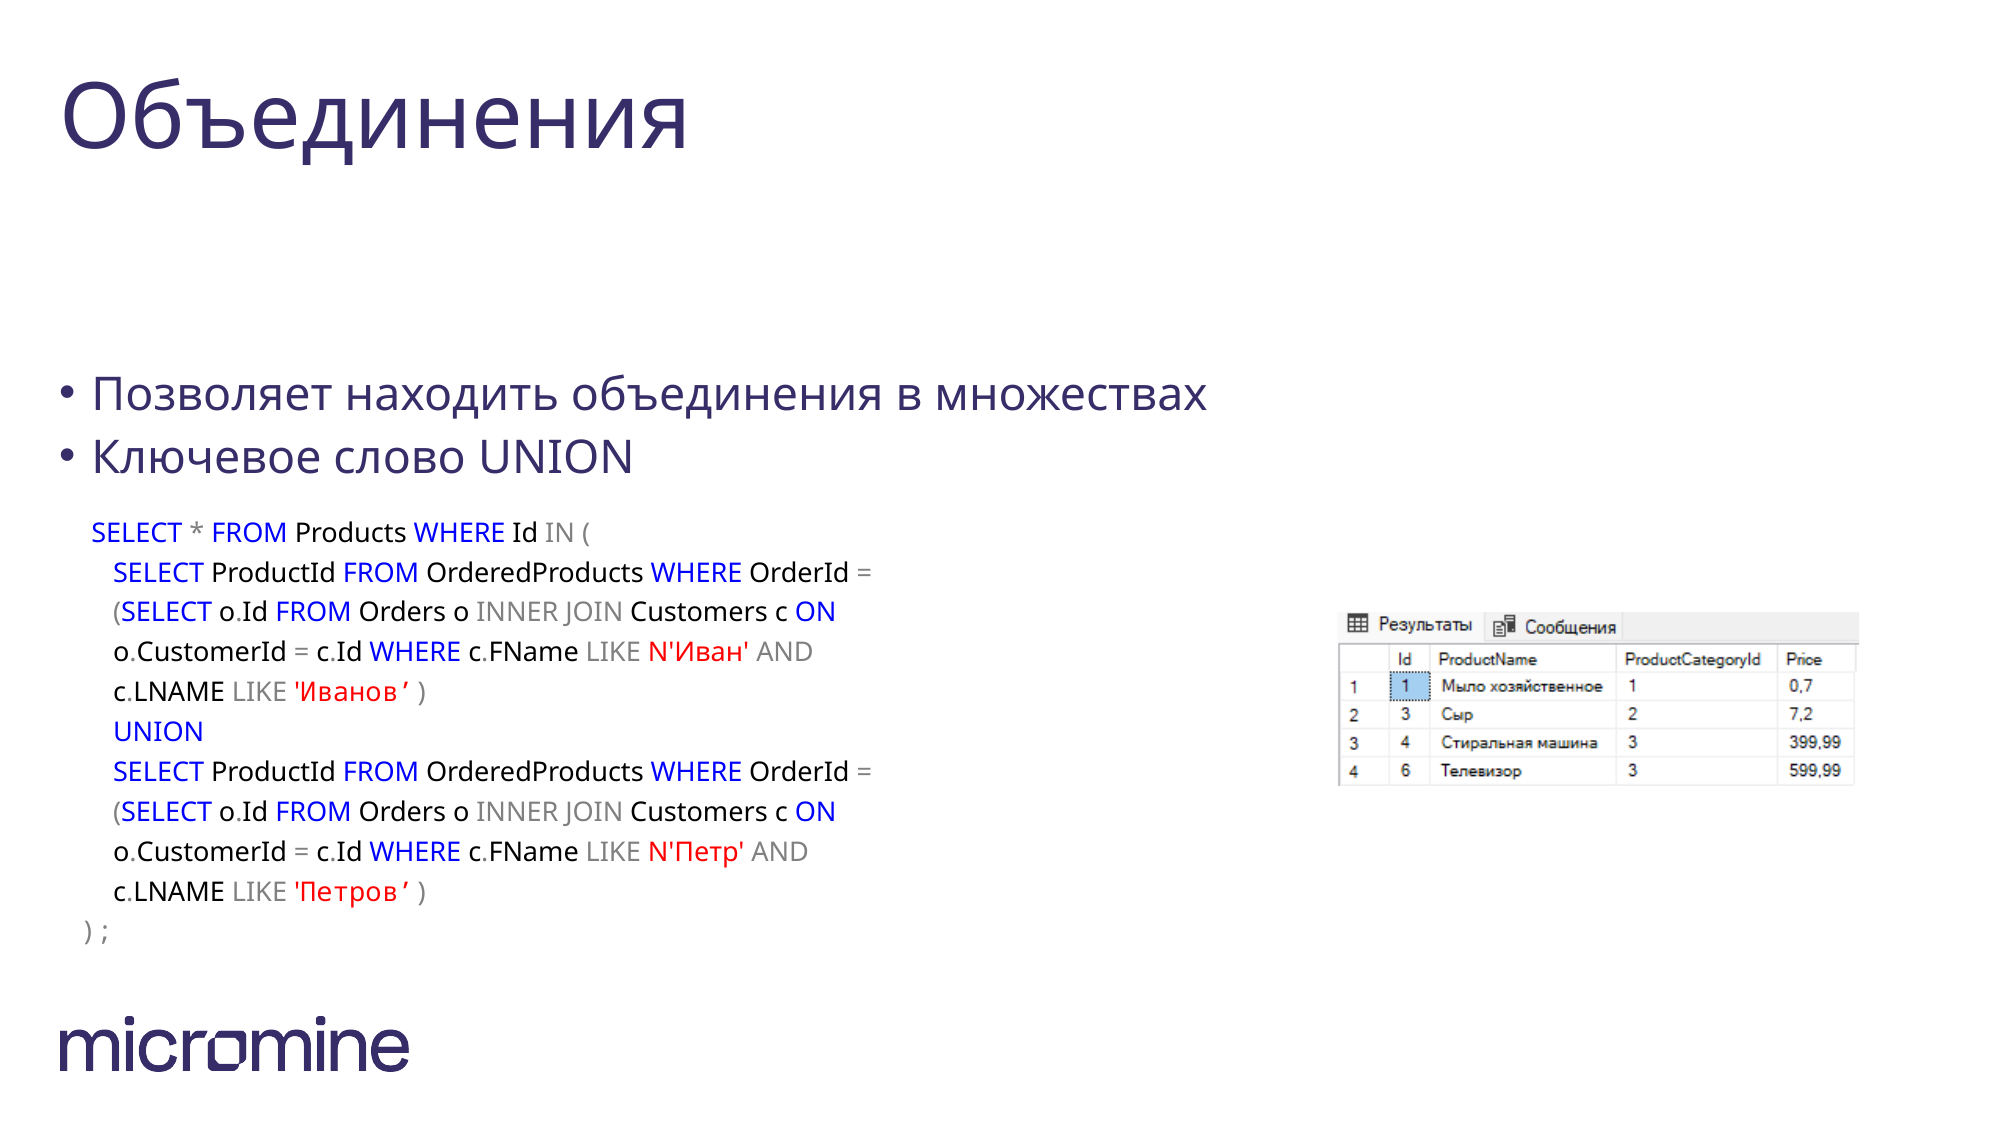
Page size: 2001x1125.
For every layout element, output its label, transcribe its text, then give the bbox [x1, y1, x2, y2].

picture [60, 1016, 409, 1072]
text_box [1337, 612, 1860, 786]
title Объединения [44, 49, 1956, 252]
list Позволяет находить объединения в множествах Ключевое слово UNION SELECT * FROM Products WHERE Id IN ( SELECT ProductId FROM OrderedProducts WHERE OrderId = (SELECT o.Id FROM Orders o INNER JOIN Customers c ON o.CustomerId = c.Id WHERE c.FName LIKE N'Иван' AND c.LNAME LIKE 'Иванов’) UNION SELECT ProductId FROM OrderedProducts WHERE OrderId = (SELECT o.Id FROM Orders o INNER JOIN Customers c ON o.CustomerId = c.Id WHERE c.FName LIKE N'Петр' AND c.LNAME LIKE 'Петров’) ); [44, 356, 1956, 969]
